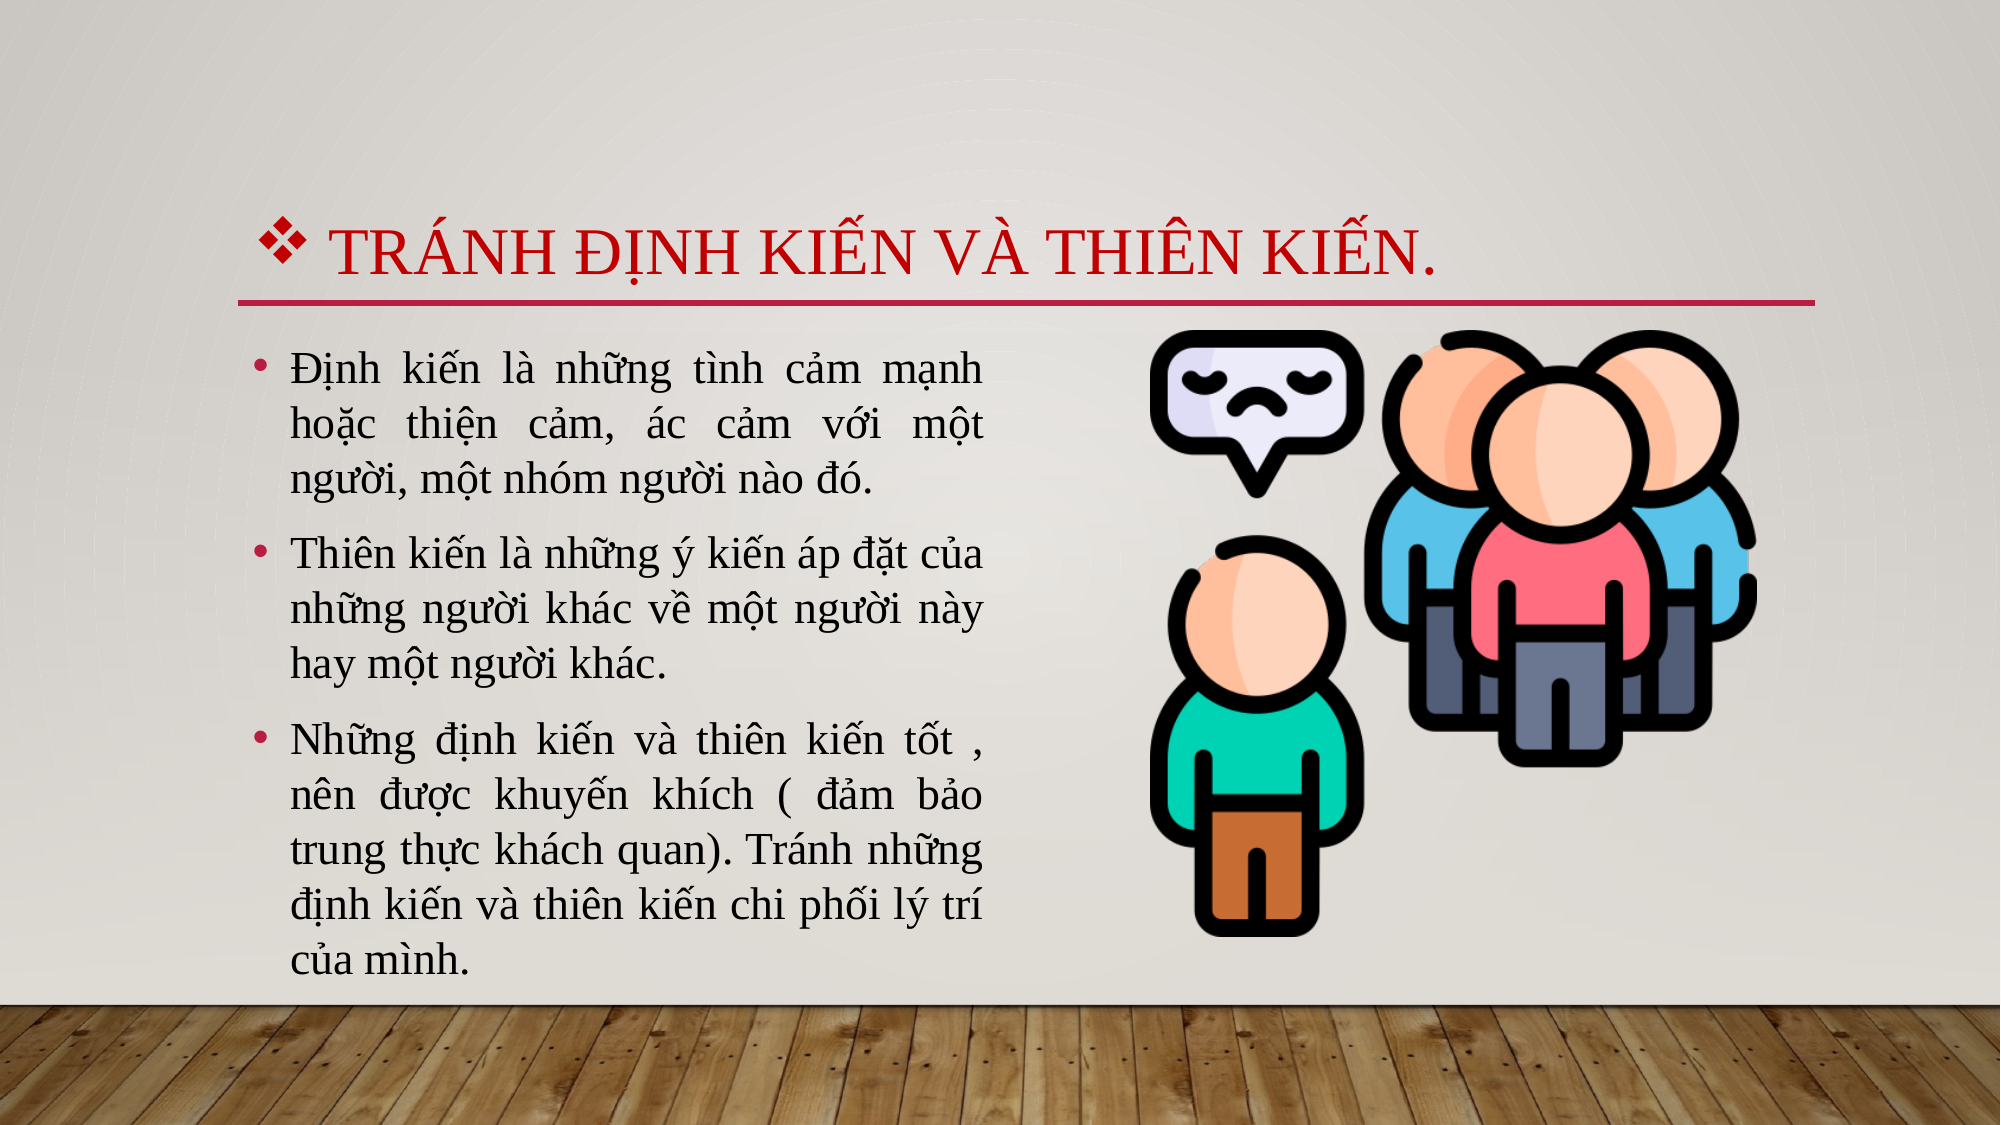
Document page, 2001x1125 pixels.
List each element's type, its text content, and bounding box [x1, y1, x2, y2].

list Định kiến là những tình cảm mạnh hoặc thiện cảm, ác cảm với một người, một nhóm người nào đó. Thiên kiến là những ý kiến áp đặt của những người khác về một người này hay một người khác. Những định kiến và thiên kiến tốt , nên được khuyến khích ( đảm bảo trung thực khách quan). Tránh những định kiến và thiên kiến chi phối lý trí của mình. [237, 329, 1000, 896]
title Tránh định kiến và thiên kiến. [238, 209, 1815, 383]
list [1150, 330, 1757, 938]
picture [0, 1005, 2000, 1125]
